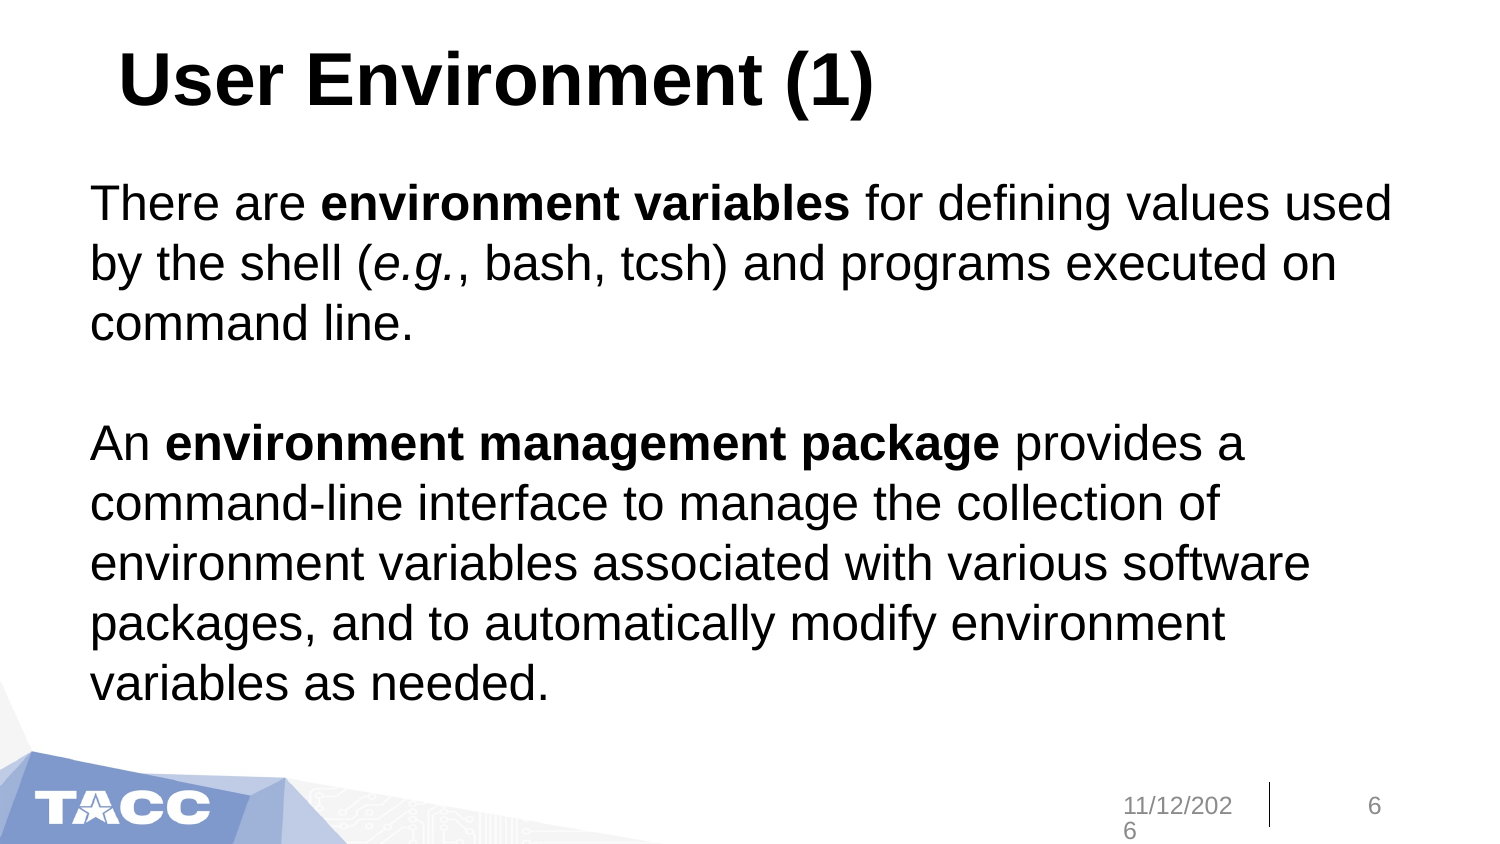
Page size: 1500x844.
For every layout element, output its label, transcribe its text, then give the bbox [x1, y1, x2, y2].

text_box There are environment variables for defining values used by the shell (e.g., bash, tcsh) and programs executed on command line. An environment management package provides a command-line interface to manage the collection of environment variables associated with various software packages, and to automatically modify environment variables as needed. [74, 163, 1425, 718]
slide_number 6 [1284, 782, 1397, 827]
title User Environment (1) [103, 0, 1397, 163]
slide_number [1108, 782, 1255, 827]
picture [0, 0, 1500, 844]
